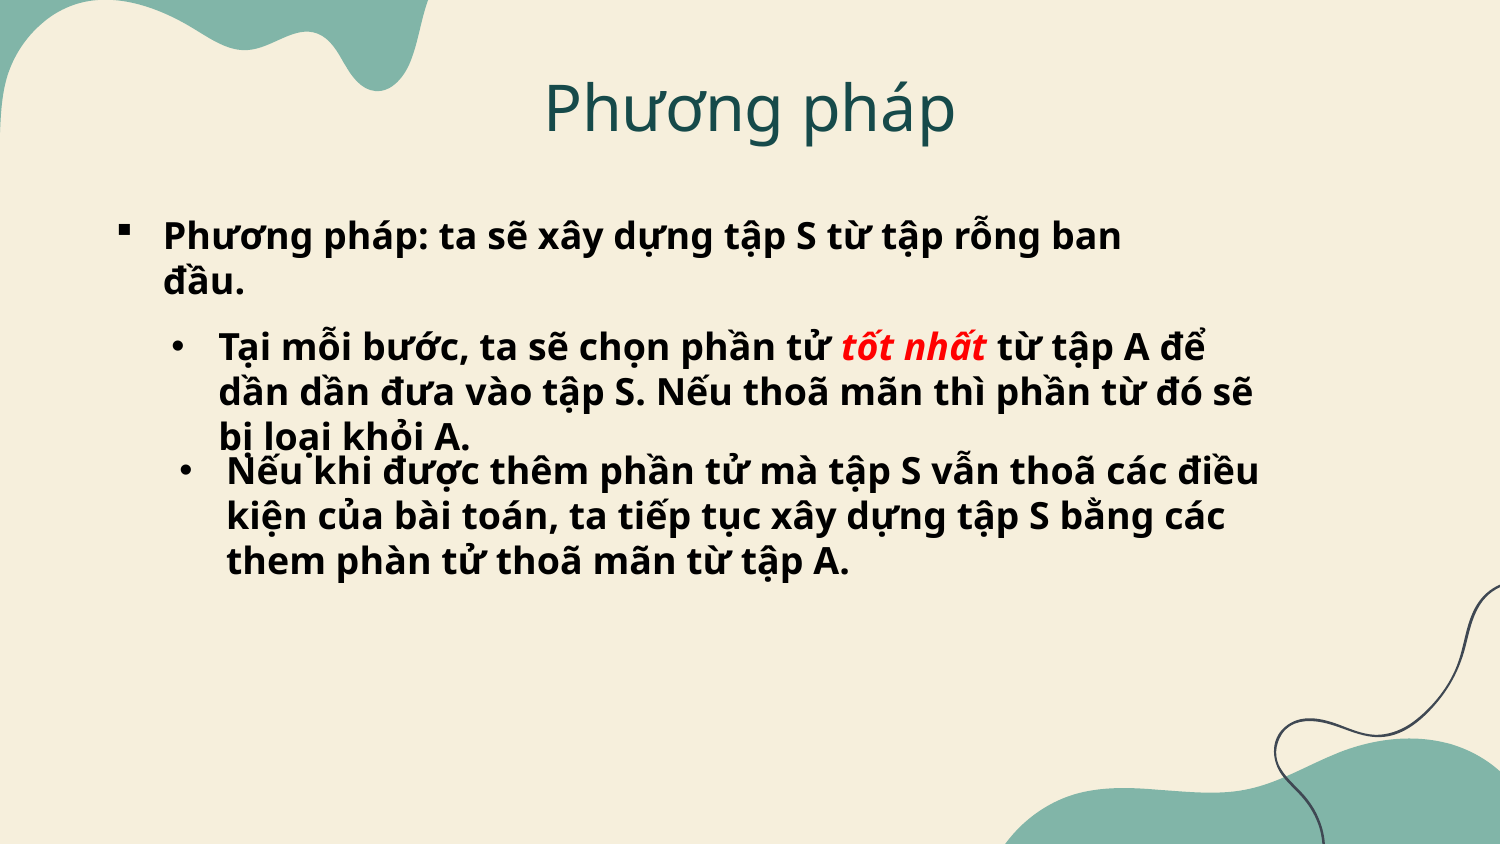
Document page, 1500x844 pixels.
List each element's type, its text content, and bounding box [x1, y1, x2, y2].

text_box Nếu khi được thêm phần tử mà tập S vẫn thoã các điều kiện của bài toán, ta tiếp tục xây dựng tập S bằng các them phàn tử thoã mãn từ tập A. [164, 439, 1287, 590]
text_box Tại mỗi bước, ta sẽ chọn phần tử tốt nhất từ tập A để dần dần đưa vào tập S. Nếu thoã mãn thì phần từ đó sẽ bị loại khỏi A. [156, 315, 1279, 466]
title Phương pháp [116, 67, 1383, 142]
text_box Phương pháp: ta sẽ xây dựng tập S từ tập rỗng ban đầu. [101, 204, 1219, 355]
